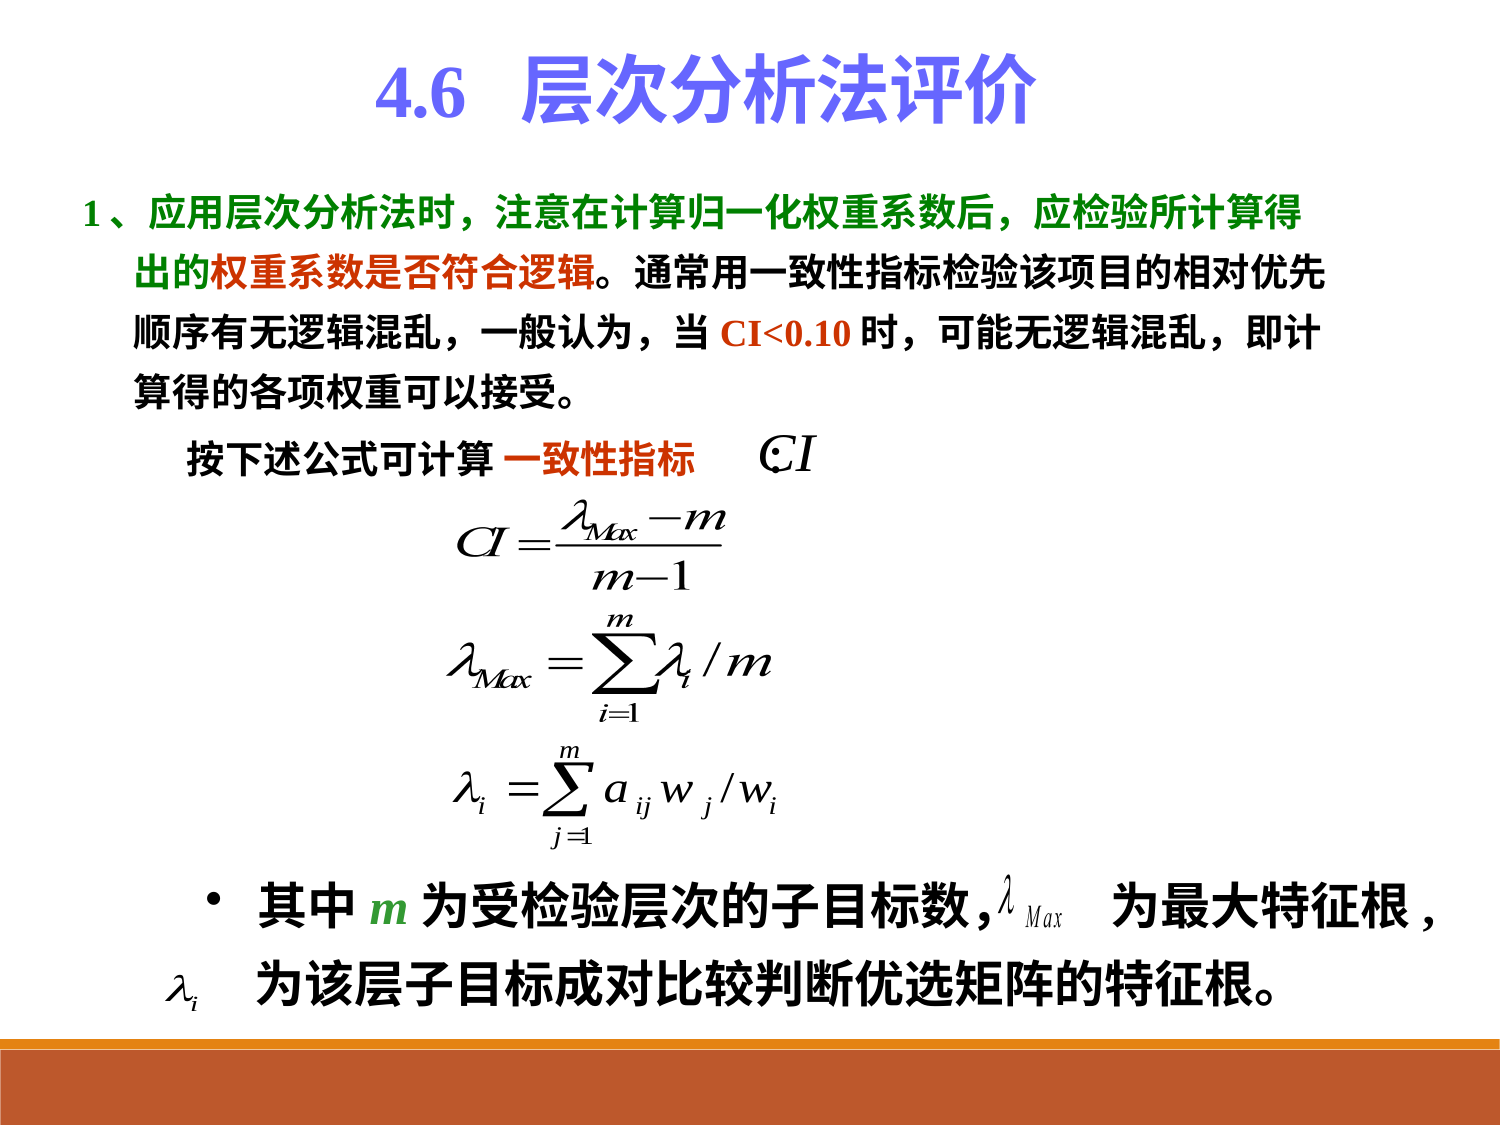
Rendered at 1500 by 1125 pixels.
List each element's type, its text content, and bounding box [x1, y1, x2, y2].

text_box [444, 729, 792, 859]
list 1、应用层次分析法时，注意在计算归一化权重系数后，应检验所计算得出的权重系数是否符合逻辑。通常用一致性指标检验该项目的相对优先顺序有无逻辑混乱，一般认为，当CI<0.10时，可能无逻辑混乱，即计算得的各项权重可以接受。 按下述公式可计算 一致性指标 ： [82, 166, 1333, 492]
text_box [453, 485, 780, 599]
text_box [156, 963, 209, 1021]
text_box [444, 602, 833, 729]
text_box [749, 421, 833, 486]
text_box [996, 857, 1098, 934]
title 4.6 层次分析法评价 [88, 24, 1326, 150]
text_box 其中m为受检验层次的子目标数， 为最大特征根, 为该层子目标成对比较判断优选矩阵的特征根。 [190, 849, 1474, 1021]
